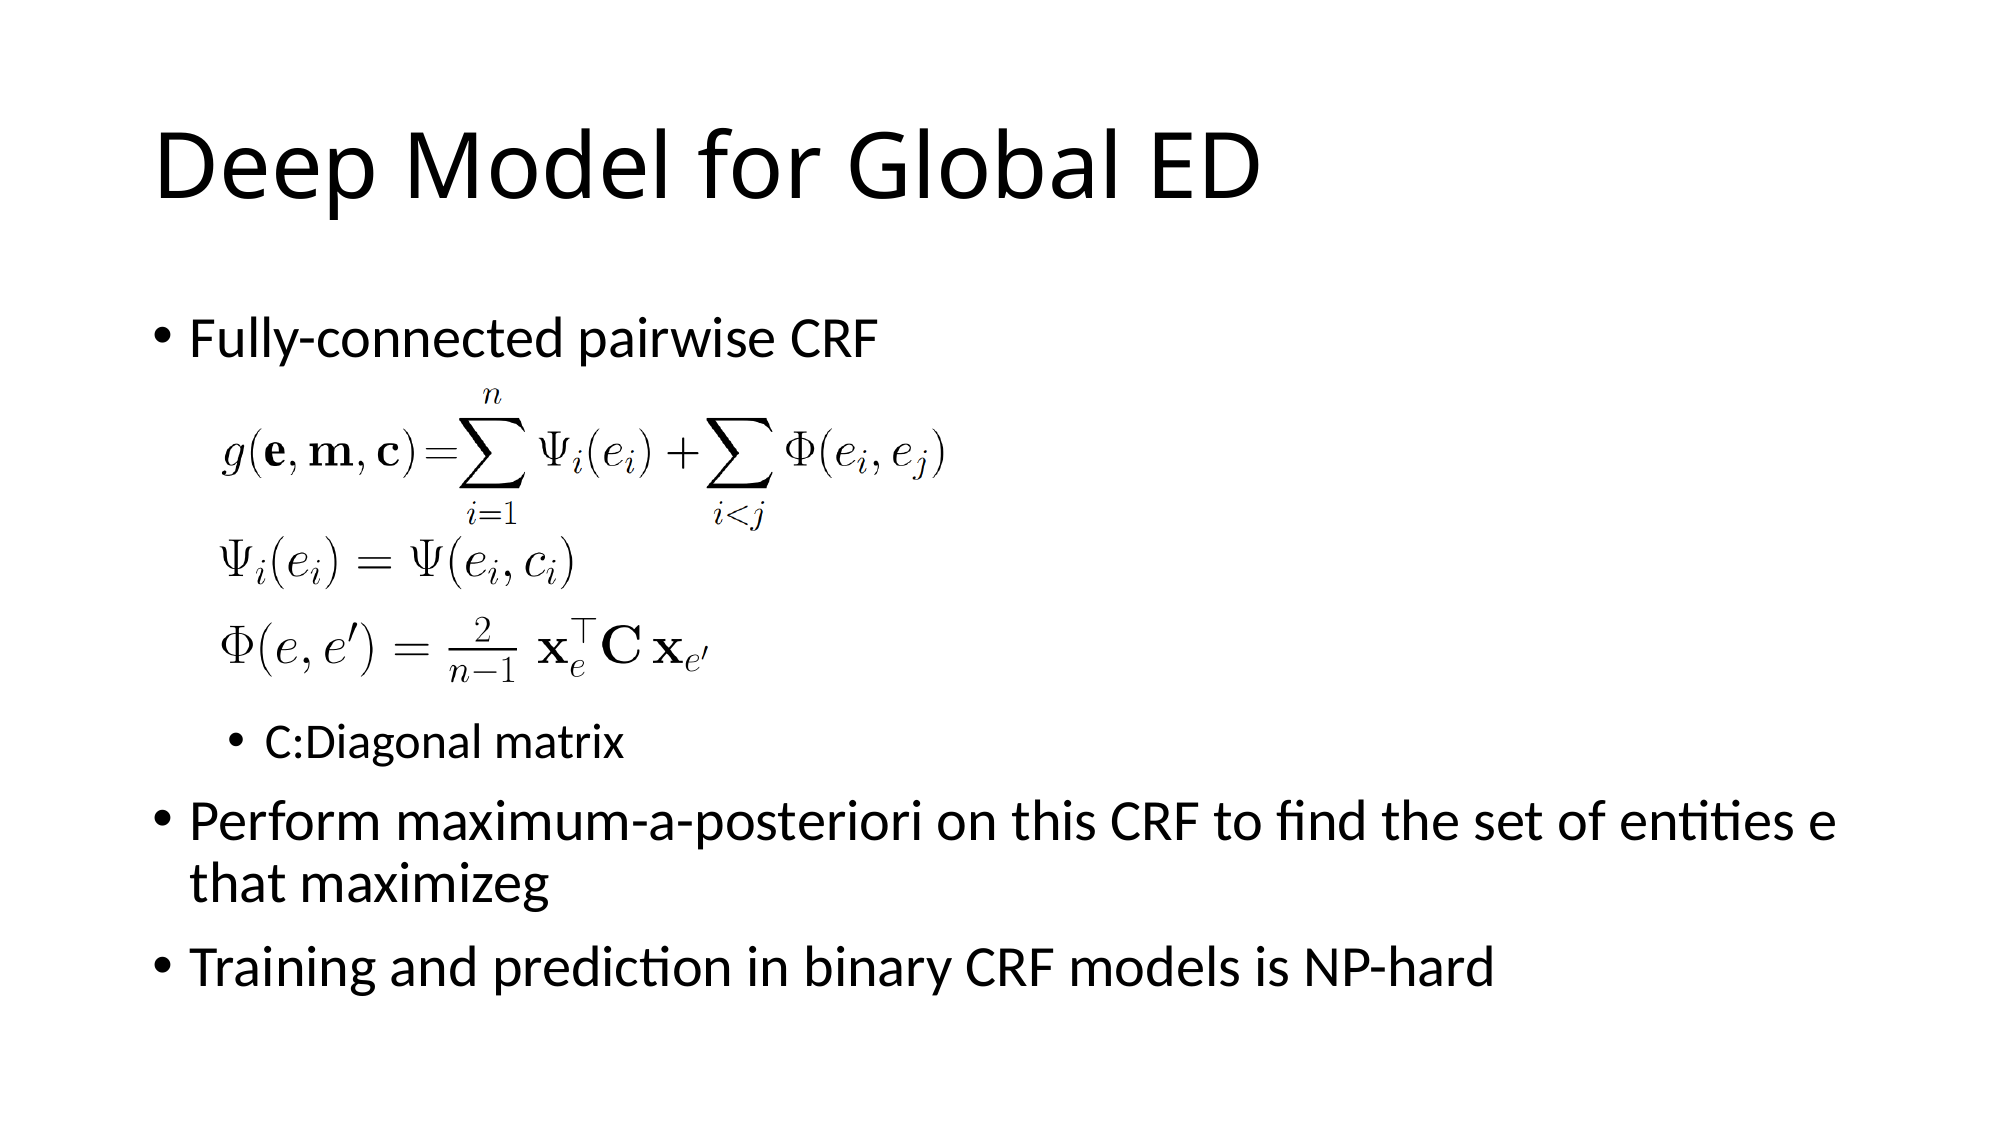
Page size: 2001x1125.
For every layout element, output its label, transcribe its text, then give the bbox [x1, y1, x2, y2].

title Deep Model for Global ED [137, 59, 1863, 278]
picture [191, 384, 968, 601]
picture [215, 614, 717, 688]
